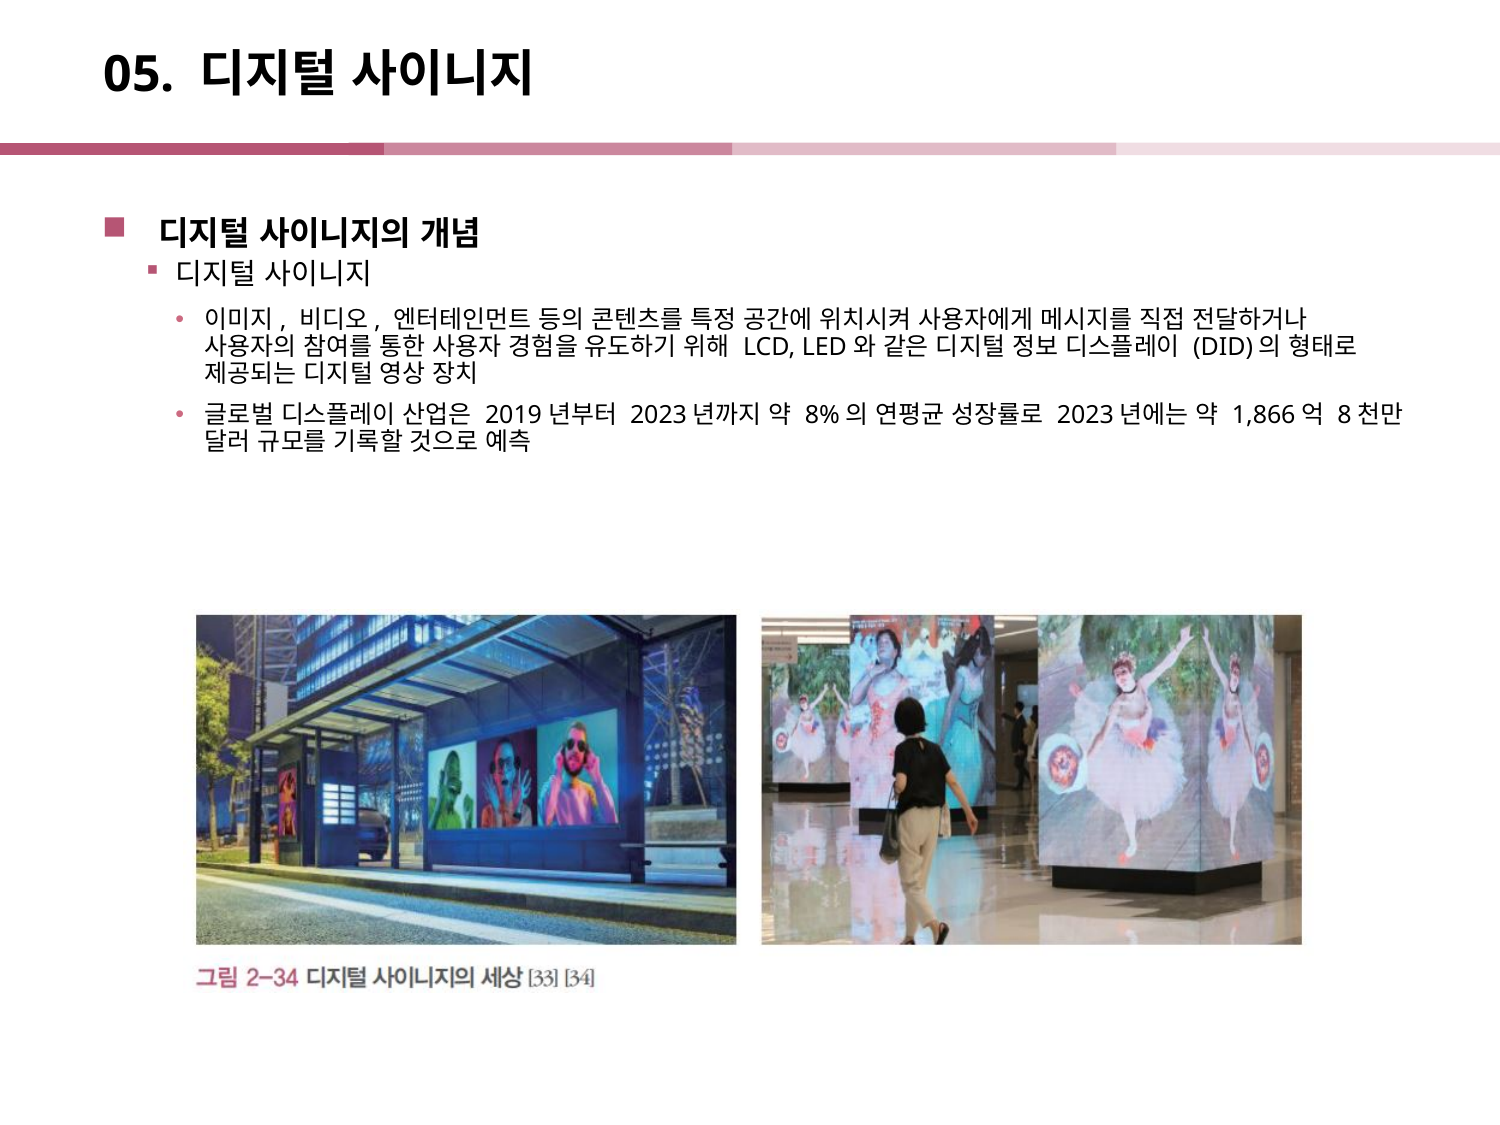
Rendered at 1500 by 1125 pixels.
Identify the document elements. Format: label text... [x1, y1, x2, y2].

list 디지털 사이니지의 개념 디지털 사이니지 이미지, 비디오, 엔터테인먼트 등의 콘텐츠를 특정 공간에 위치시켜 사용자에게 메시지를 직접 전달하거나 사용자의 참여를 통한 사용자 경험을 유도하기 위해 LCD, LED와 같은 디지털 정보 디스플레이 (DID)의 형태로 제공되는 디지털 영상 장치 글로벌 디스플레이 산업은 2019년부터 2023년까지 약 8%의 연평균 성장률로 2023년에는 약 1,866억 8천만 달러 규모를 기록할 것으로 예측 [86, 184, 1471, 1071]
picture [182, 609, 1314, 993]
title 05. 디지털 사이니지 [88, 30, 1329, 121]
